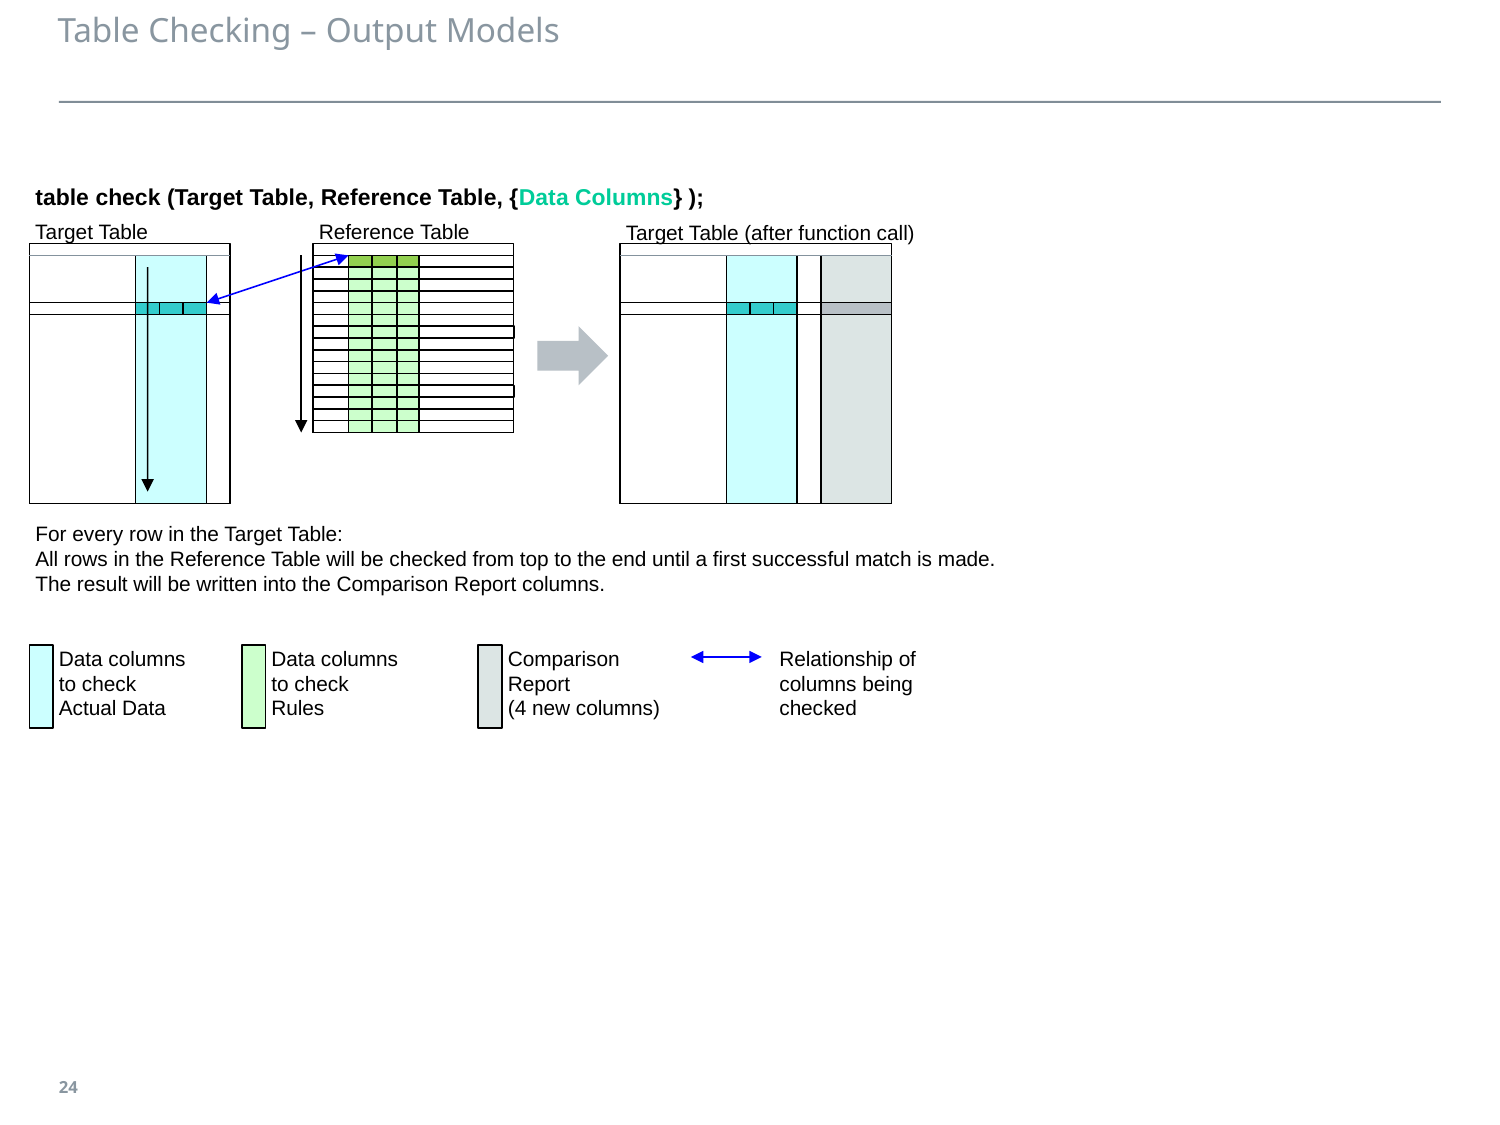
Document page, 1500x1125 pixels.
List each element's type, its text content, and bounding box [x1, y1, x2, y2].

text_box [819, 301, 894, 316]
text_box [351, 253, 516, 265]
text_box [157, 300, 181, 316]
text_box Reference Table [311, 218, 492, 246]
text_box [27, 643, 51, 730]
text_box [400, 289, 516, 301]
text_box [134, 300, 144, 316]
text_box [400, 265, 516, 277]
text_box [724, 262, 799, 301]
text_box table check (Target Table, Reference Table, {Data Columns} ); [27, 182, 1213, 210]
text_box [724, 301, 748, 316]
text_box [27, 300, 134, 316]
title Table Checking – Output Models [57, 1, 1440, 96]
text_box [27, 241, 232, 253]
text_box [311, 407, 368, 419]
text_box [400, 360, 516, 376]
text_box [311, 336, 368, 348]
text_box Target Table (after function call) [618, 218, 799, 242]
text_box Relationship of columns being checked [771, 643, 953, 706]
text_box [311, 360, 368, 376]
text_box [209, 316, 232, 505]
text_box [400, 376, 516, 383]
text_box [311, 419, 370, 435]
text_box [799, 262, 823, 301]
text_box [618, 301, 724, 316]
text_box [400, 348, 516, 360]
text_box [375, 289, 393, 301]
text_box [152, 300, 157, 316]
text_box [353, 265, 368, 277]
text_box [240, 643, 264, 730]
text_box [311, 301, 368, 316]
text_box [311, 383, 368, 395]
text_box [373, 419, 395, 435]
text_box [799, 301, 819, 316]
text_box [27, 253, 134, 300]
text_box [311, 316, 368, 324]
text_box [311, 348, 368, 360]
text_box [799, 316, 823, 506]
text_box [400, 407, 516, 419]
text_box [375, 265, 393, 277]
text_box [134, 262, 201, 300]
text_box [476, 643, 500, 730]
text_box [302, 255, 349, 303]
text_box [375, 316, 393, 324]
text_box [400, 383, 516, 395]
text_box [375, 348, 393, 360]
text_box Target Table [27, 218, 209, 241]
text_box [206, 255, 300, 303]
text_box For every row in the Target Table: All rows in the Reference Table will be checked from top to the end until a first successful match is made. The result will be written into the Comparison Report columns. [27, 513, 1018, 576]
text_box [400, 277, 516, 289]
text_box [375, 360, 393, 376]
text_box [398, 419, 516, 435]
text_box [375, 324, 393, 336]
text_box Data columns to check Rules [264, 643, 457, 730]
text_box [618, 242, 894, 301]
text_box [375, 376, 393, 383]
text_box [535, 324, 611, 388]
text_box [375, 301, 393, 316]
text_box [353, 277, 368, 289]
text_box [181, 300, 209, 316]
text_box [311, 324, 368, 336]
text_box [27, 316, 134, 505]
text_box [375, 383, 393, 395]
text_box [618, 316, 724, 506]
text_box [375, 277, 393, 289]
text_box [400, 316, 516, 325]
text_box [311, 241, 516, 253]
text_box [375, 395, 393, 407]
text_box [400, 395, 516, 407]
text_box [618, 253, 724, 301]
text_box [724, 316, 799, 506]
text_box [400, 324, 516, 336]
text_box [823, 316, 894, 506]
text_box [375, 407, 393, 419]
text_box [311, 395, 368, 407]
text_box Comparison Report (4 new columns) [500, 643, 693, 730]
text_box [375, 336, 393, 348]
text_box [748, 301, 771, 316]
text_box [771, 301, 799, 316]
text_box [353, 289, 368, 301]
text_box Data columns to check Actual Data [51, 643, 240, 730]
text_box [311, 376, 368, 383]
text_box [400, 336, 516, 348]
text_box [134, 316, 209, 505]
text_box [209, 310, 232, 316]
text_box [400, 301, 516, 316]
